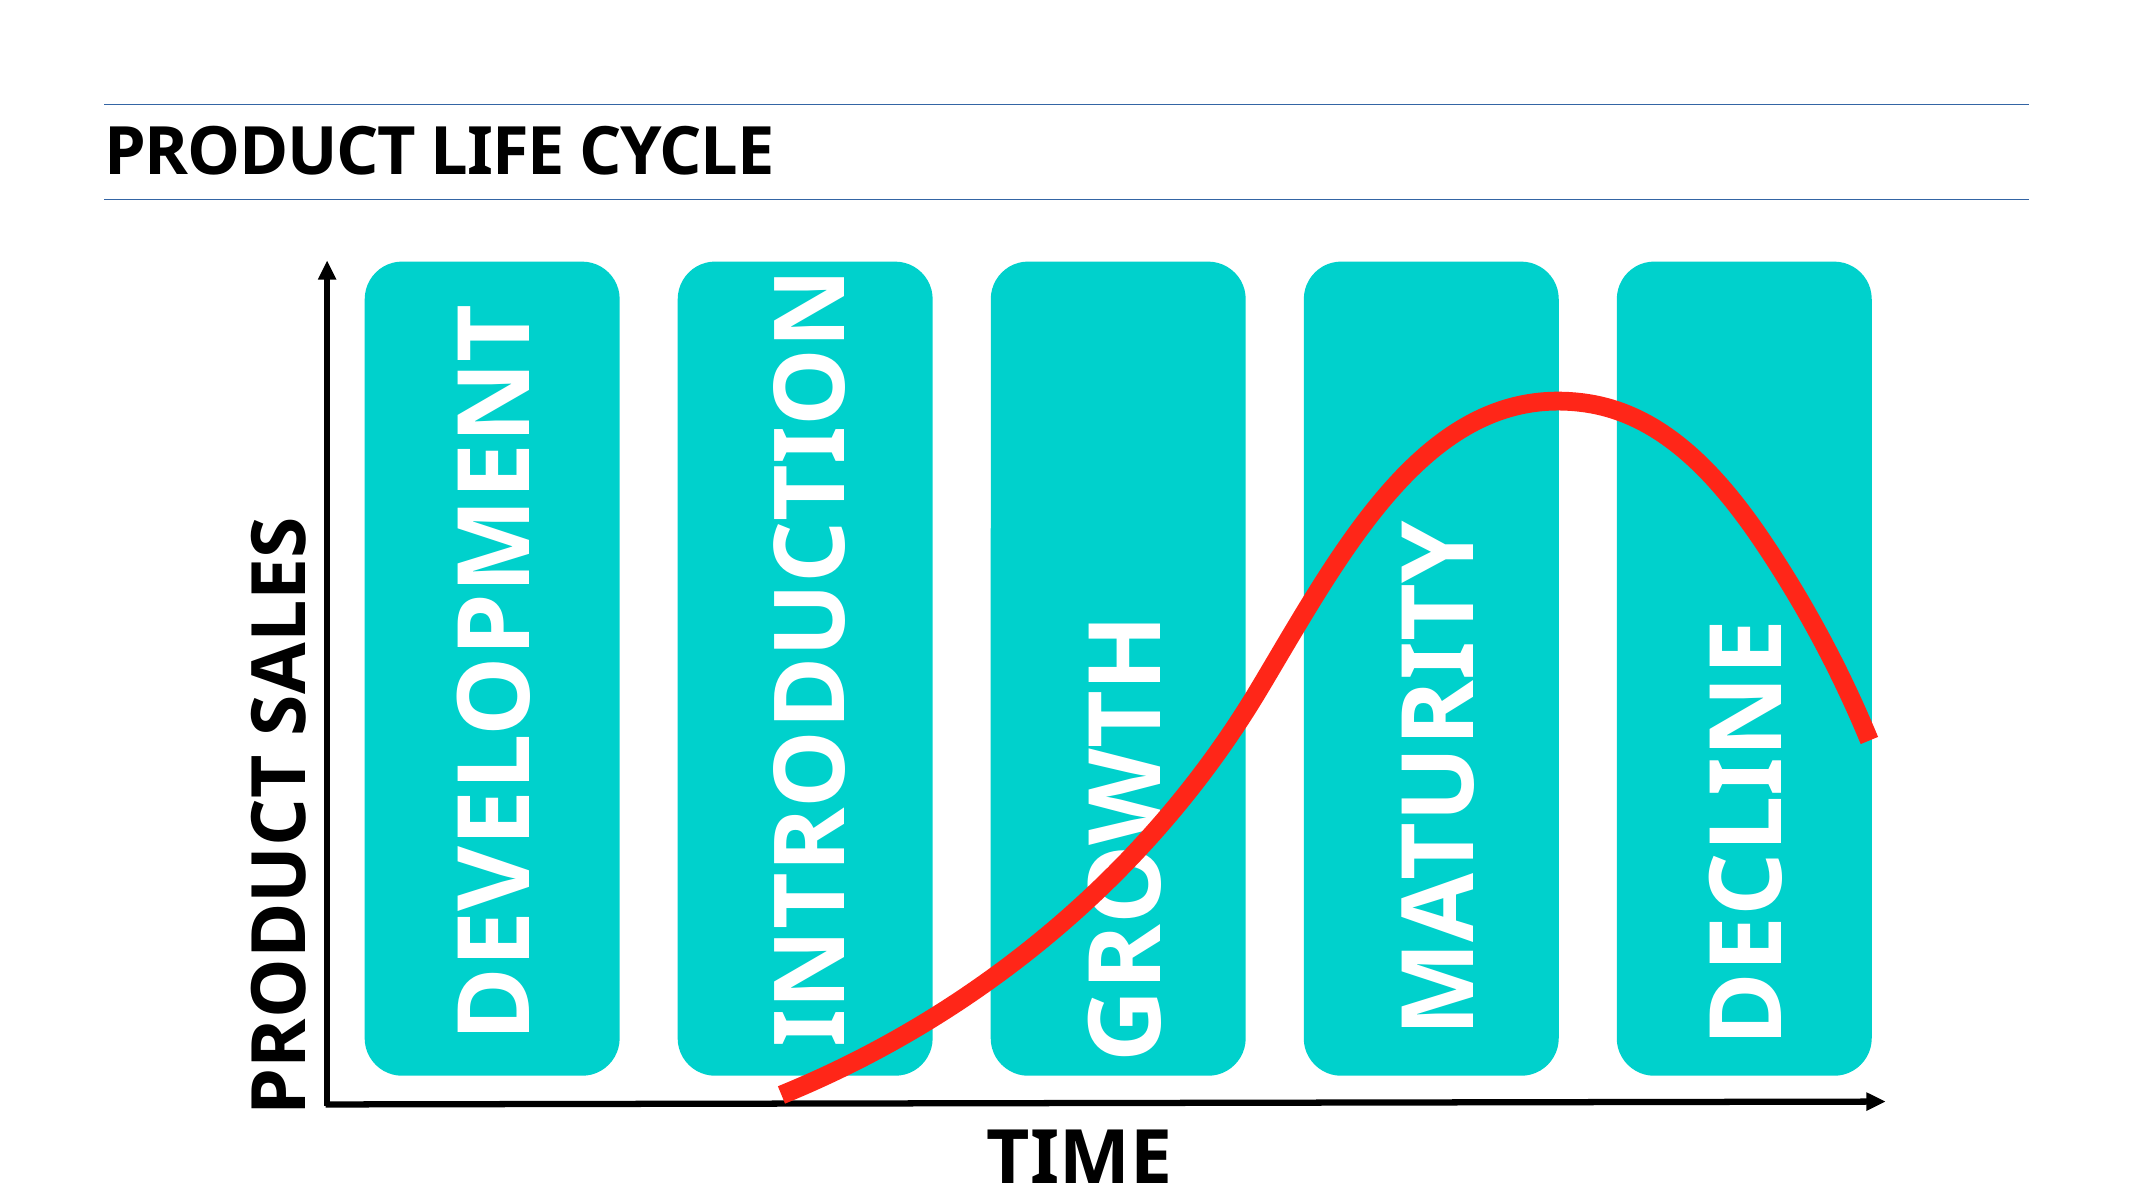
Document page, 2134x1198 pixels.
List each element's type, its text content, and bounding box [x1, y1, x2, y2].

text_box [229, 245, 1886, 1198]
text_box product life cycle [104, 120, 1371, 192]
